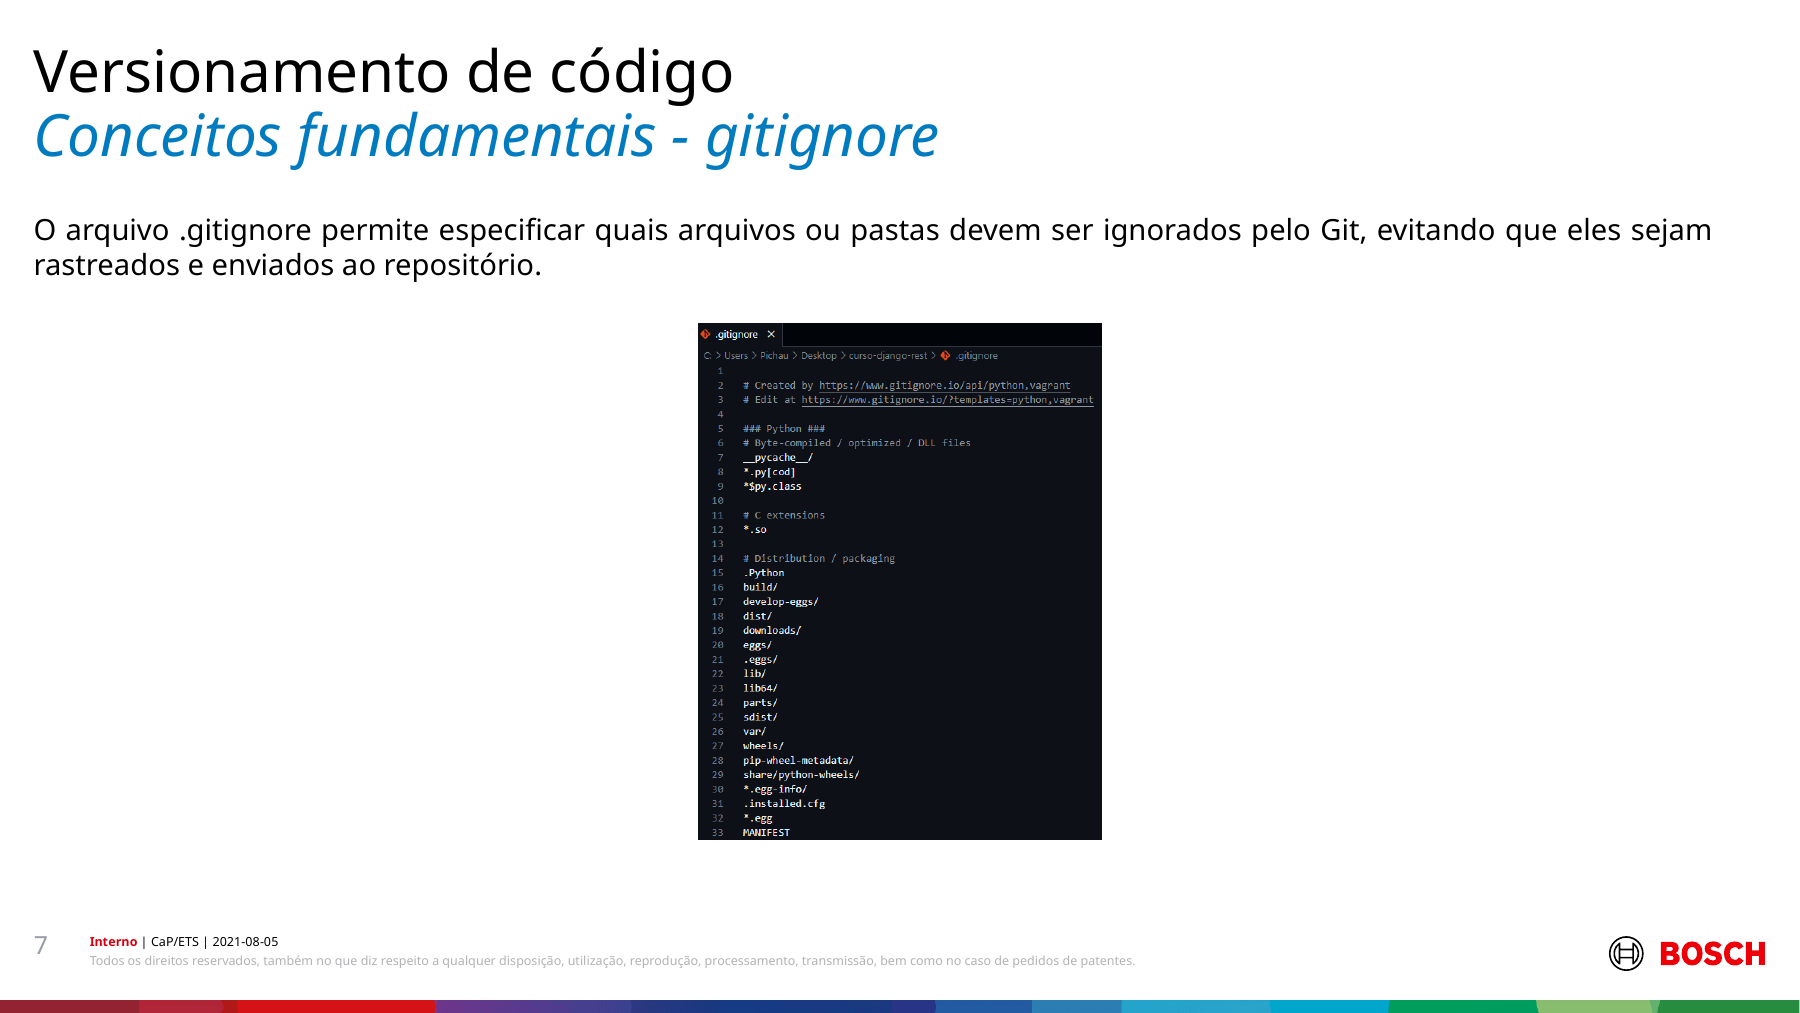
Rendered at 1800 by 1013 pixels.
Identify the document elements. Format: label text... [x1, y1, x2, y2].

picture [0, 1000, 1270, 1013]
text_box O arquivo .gitignore permite especificar quais arquivos ou pastas devem ser ignorados pelo Git, evitando que eles sejam rastreados e enviados ao repositório. [33, 211, 1715, 324]
picture [1388, 1000, 1800, 1013]
picture [697, 323, 1102, 840]
title Conceitos fundamentais - gitignore [33, 107, 1766, 171]
list Versionamento de código [33, 42, 1766, 107]
slide_number 7 [33, 929, 81, 997]
